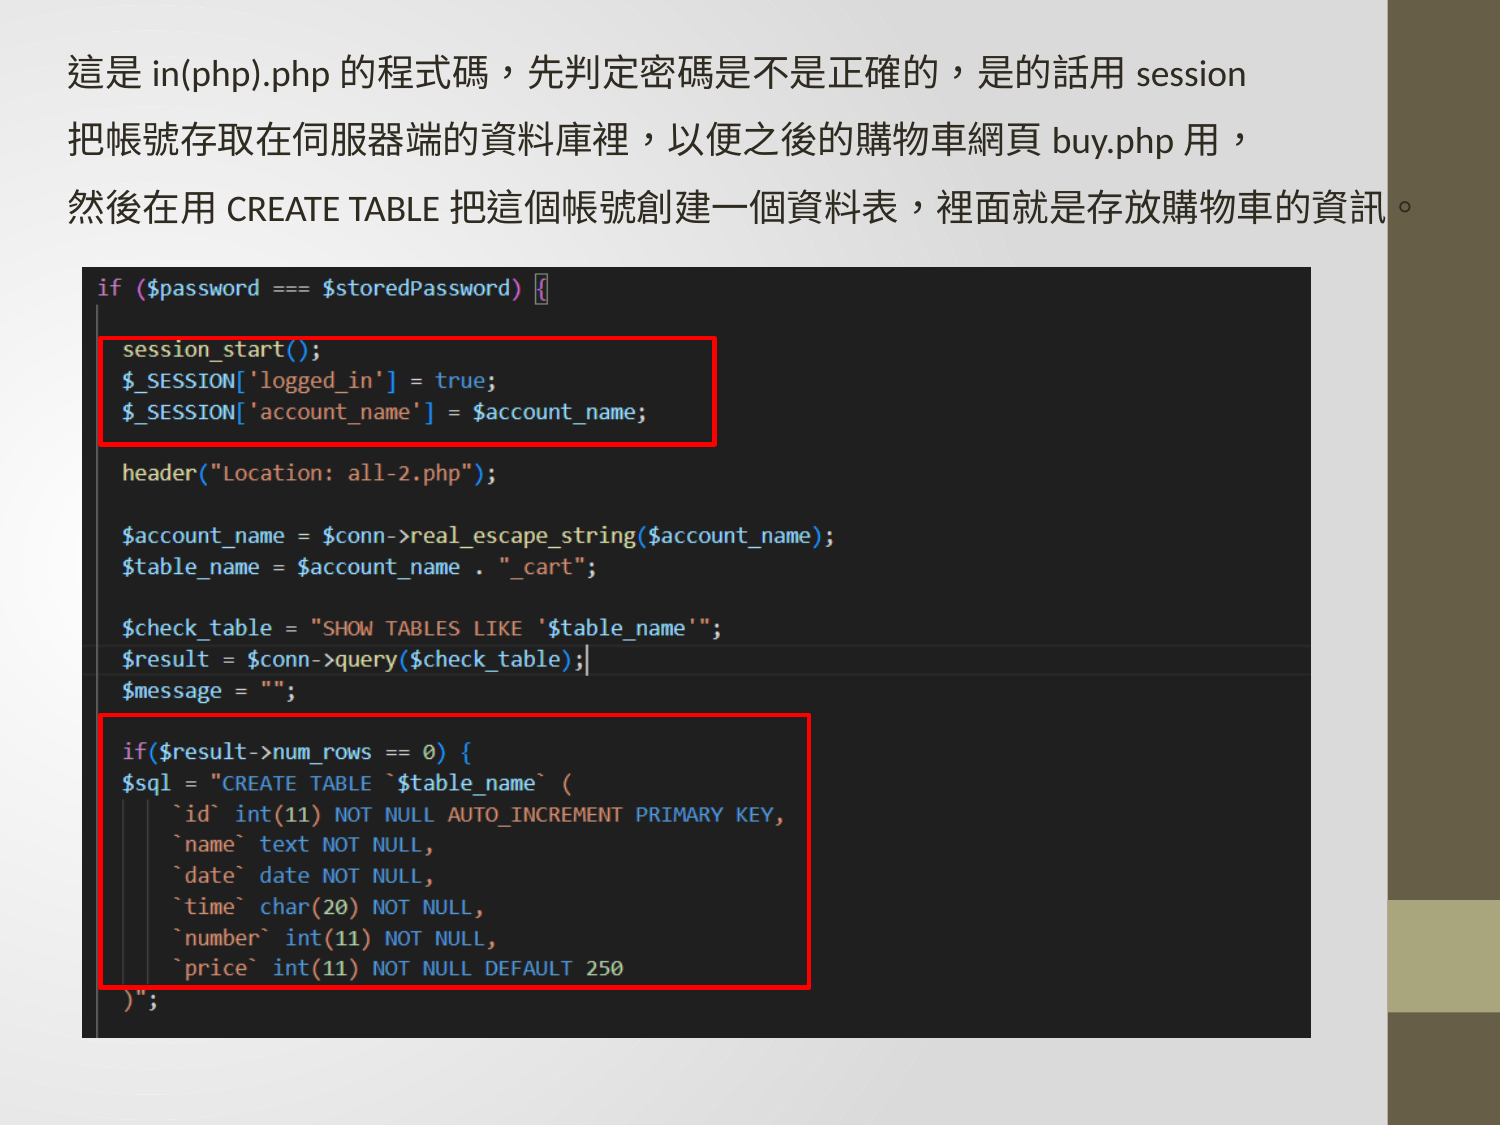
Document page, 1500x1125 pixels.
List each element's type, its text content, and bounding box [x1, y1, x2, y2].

text_box 這是in(php).php的程式碼，先判定密碼是不是正確的，是的話用session 把帳號存取在伺服器端的資料庫裡，以便之後的購物車網頁buy.php用， 然後在用CREATE TABLE把這個帳號創建一個資料表，裡面就是存放購物車的資訊。 [53, 19, 1430, 237]
picture [81, 266, 1311, 1039]
